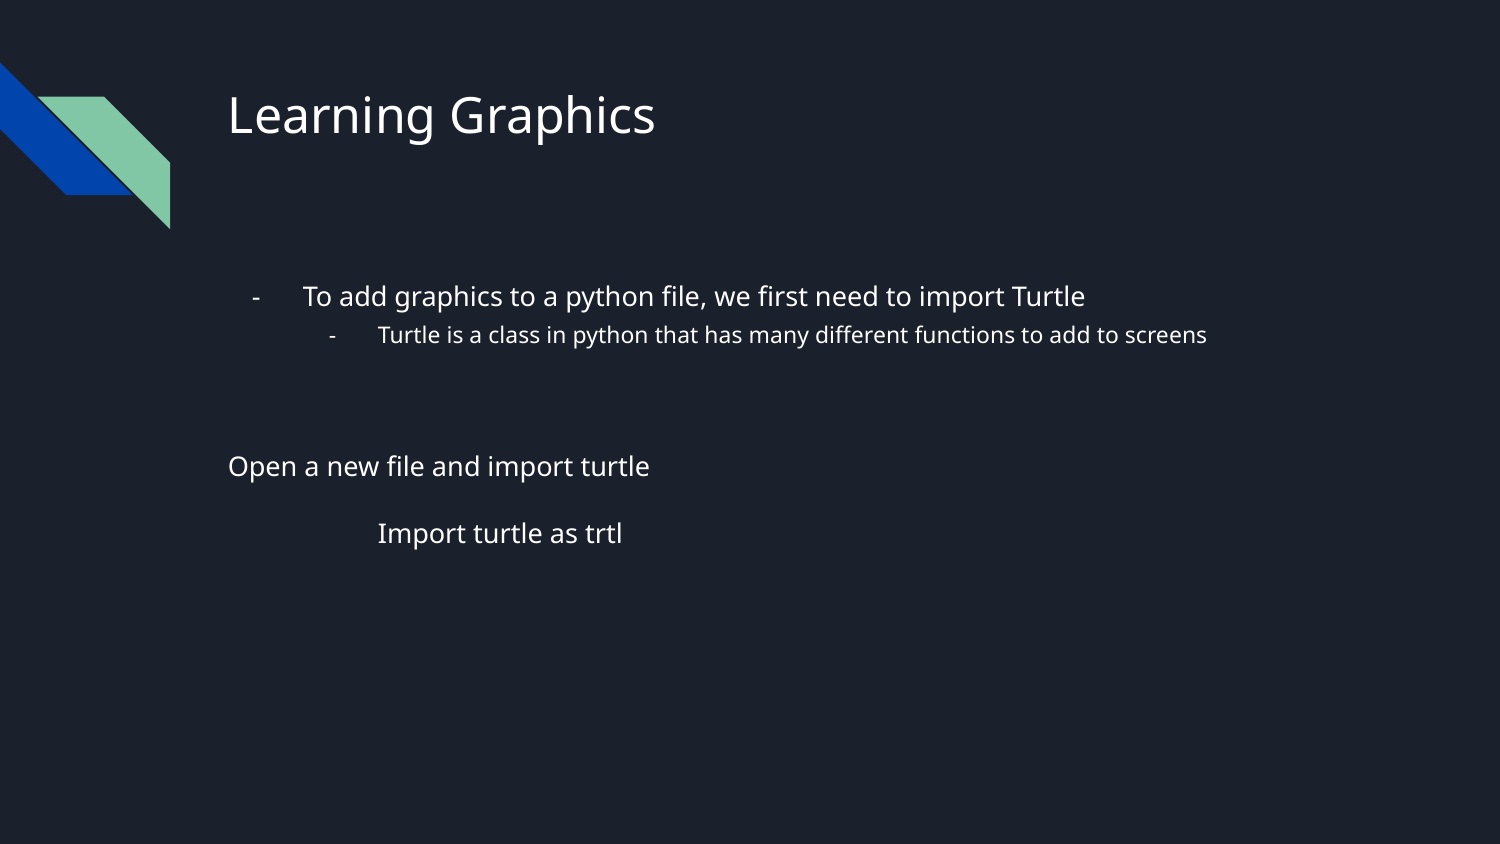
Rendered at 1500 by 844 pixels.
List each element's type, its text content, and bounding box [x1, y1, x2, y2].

title Learning Graphics [212, 64, 1368, 215]
list To add graphics to a python file, we first need to import Turtle Turtle is a class in python that has many different functions to add to screens Open a new file and import turtle Import turtle as trtl [212, 257, 1368, 735]
